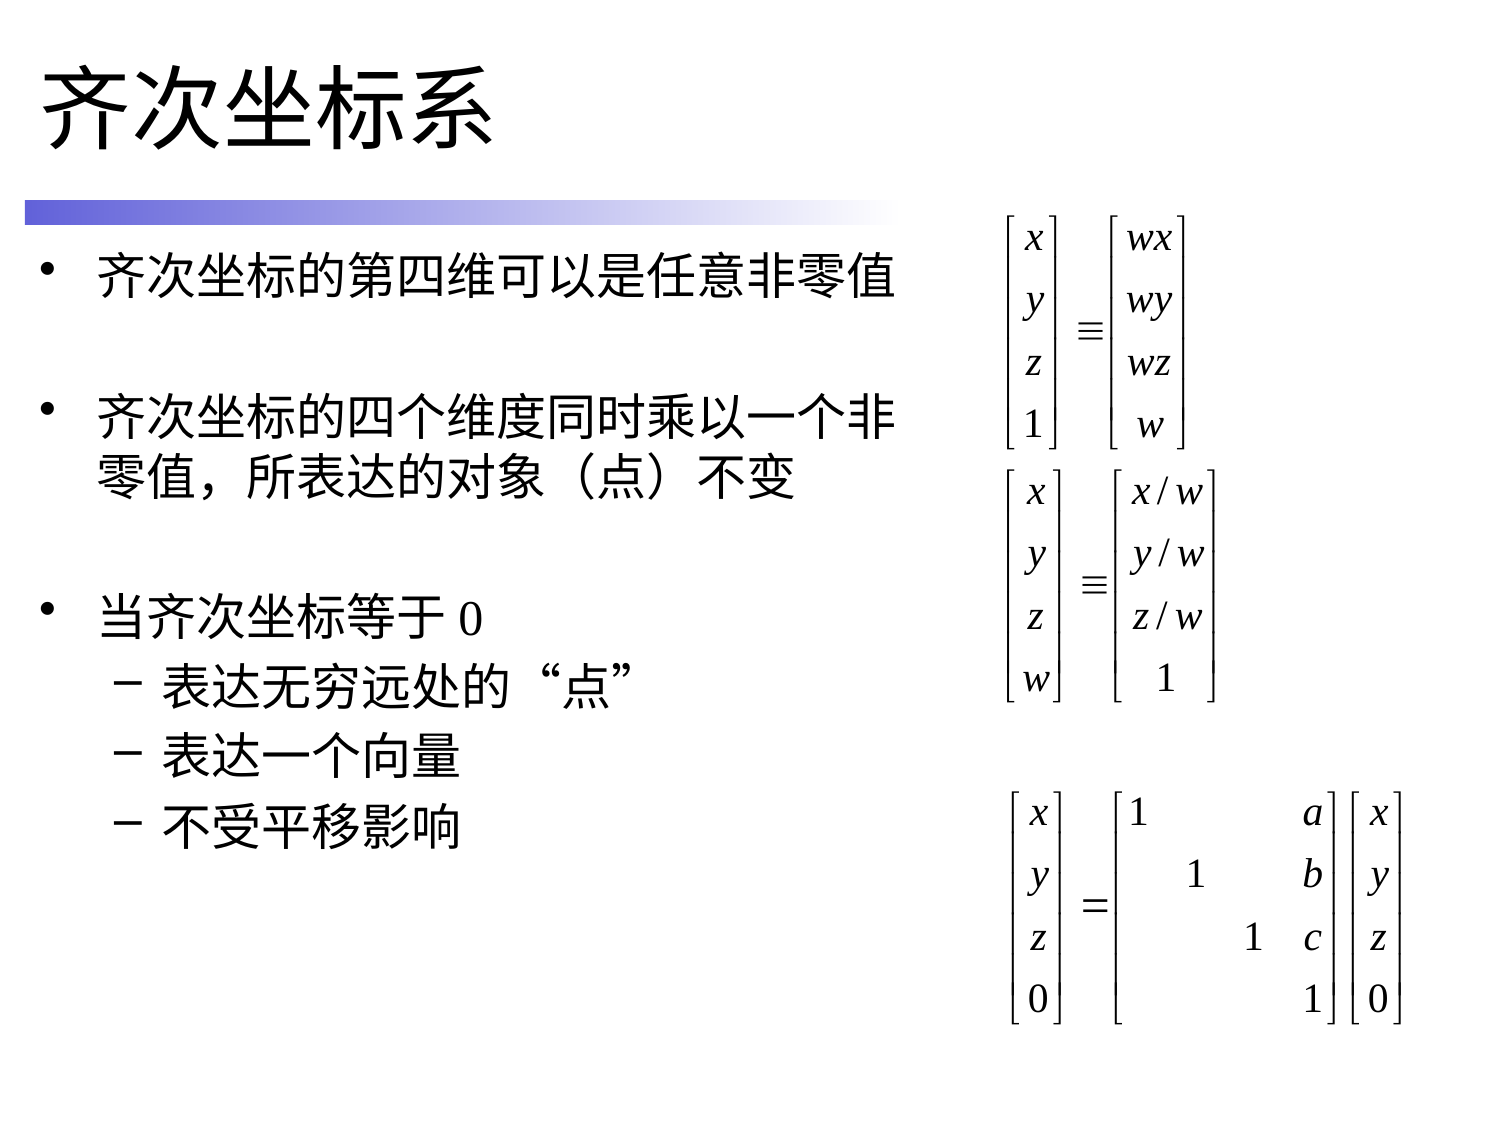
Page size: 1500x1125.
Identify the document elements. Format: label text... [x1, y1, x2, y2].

list 齐次坐标的第四维可以是任意非零值 齐次坐标的四个维度同时乘以一个非零值，所表达的对象（点）不变 当齐次坐标等于0 表达无穷远处的“点” 表达一个向量 不受平移影响 [24, 237, 938, 1101]
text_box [999, 212, 1228, 708]
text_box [1004, 787, 1413, 1029]
title 齐次坐标系 [24, 24, 1201, 188]
